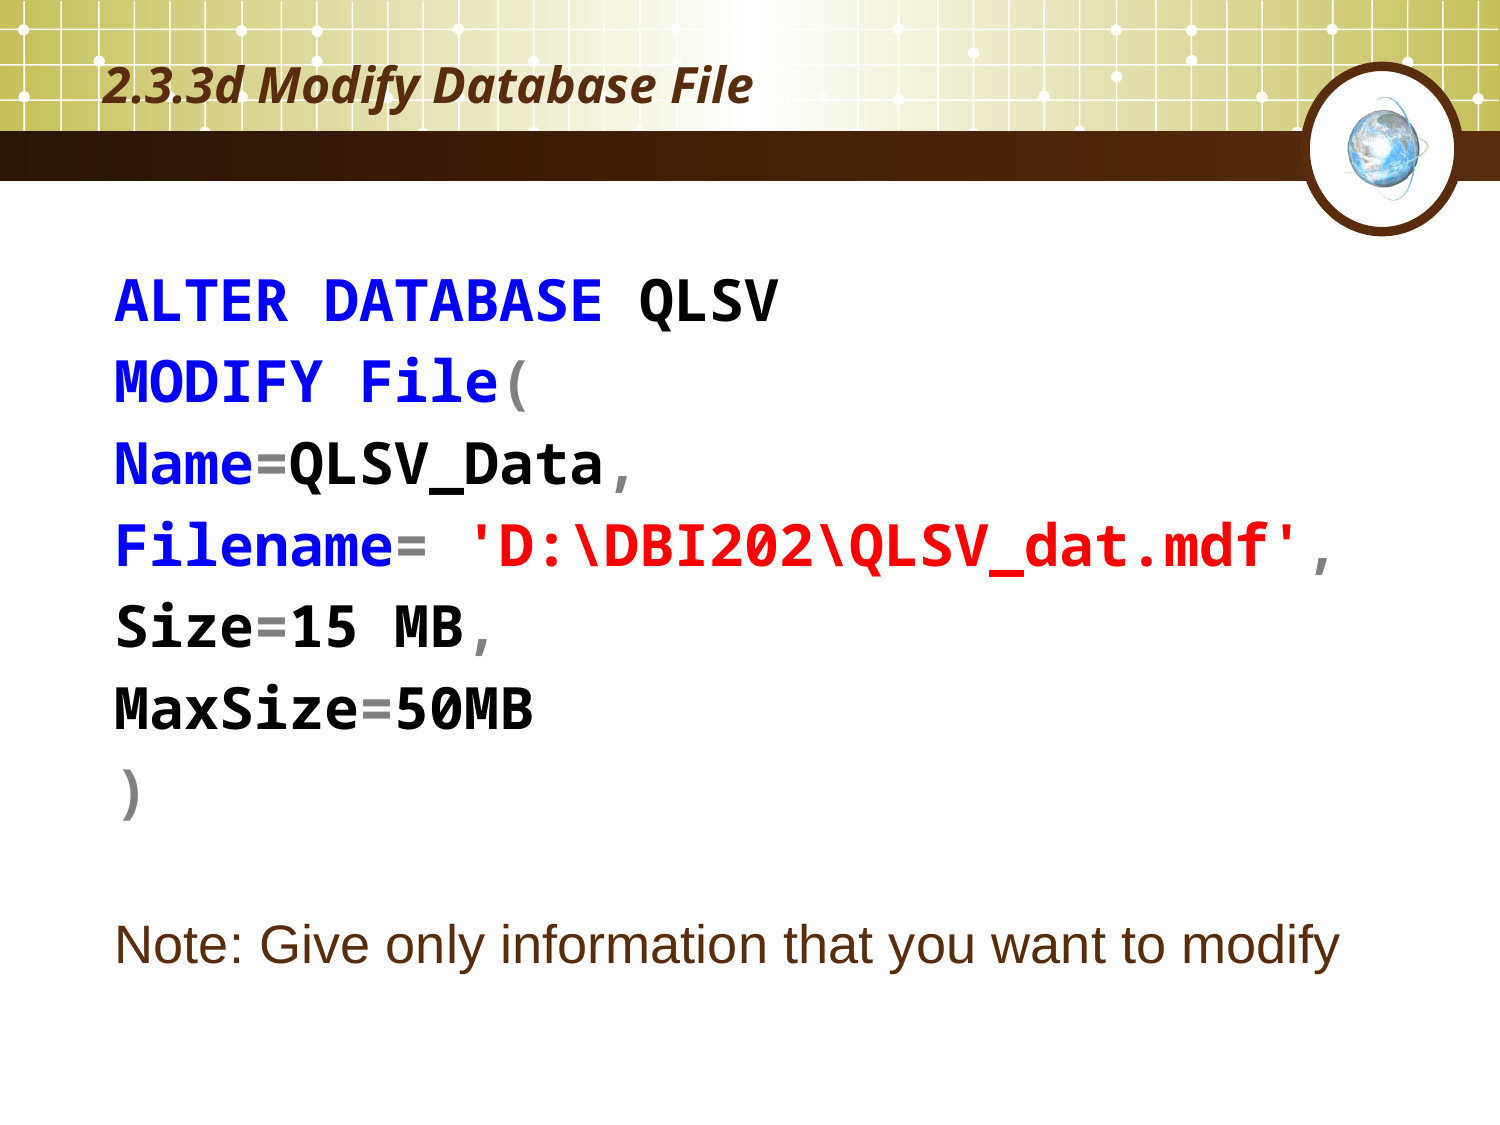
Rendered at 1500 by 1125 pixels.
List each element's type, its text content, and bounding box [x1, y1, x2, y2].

picture [1310, 72, 1454, 226]
title 2.3.3d Modify Database File [88, 37, 1288, 130]
text_box ALTER DATABASE QLSV MODIFY File( Name=QLSV_Data, Filename= 'D:\DBI202\QLSV_dat.mdf', Size=15 MB, MaxSize=50MB ) Note: Give only information that you want to modify [99, 255, 1450, 1063]
